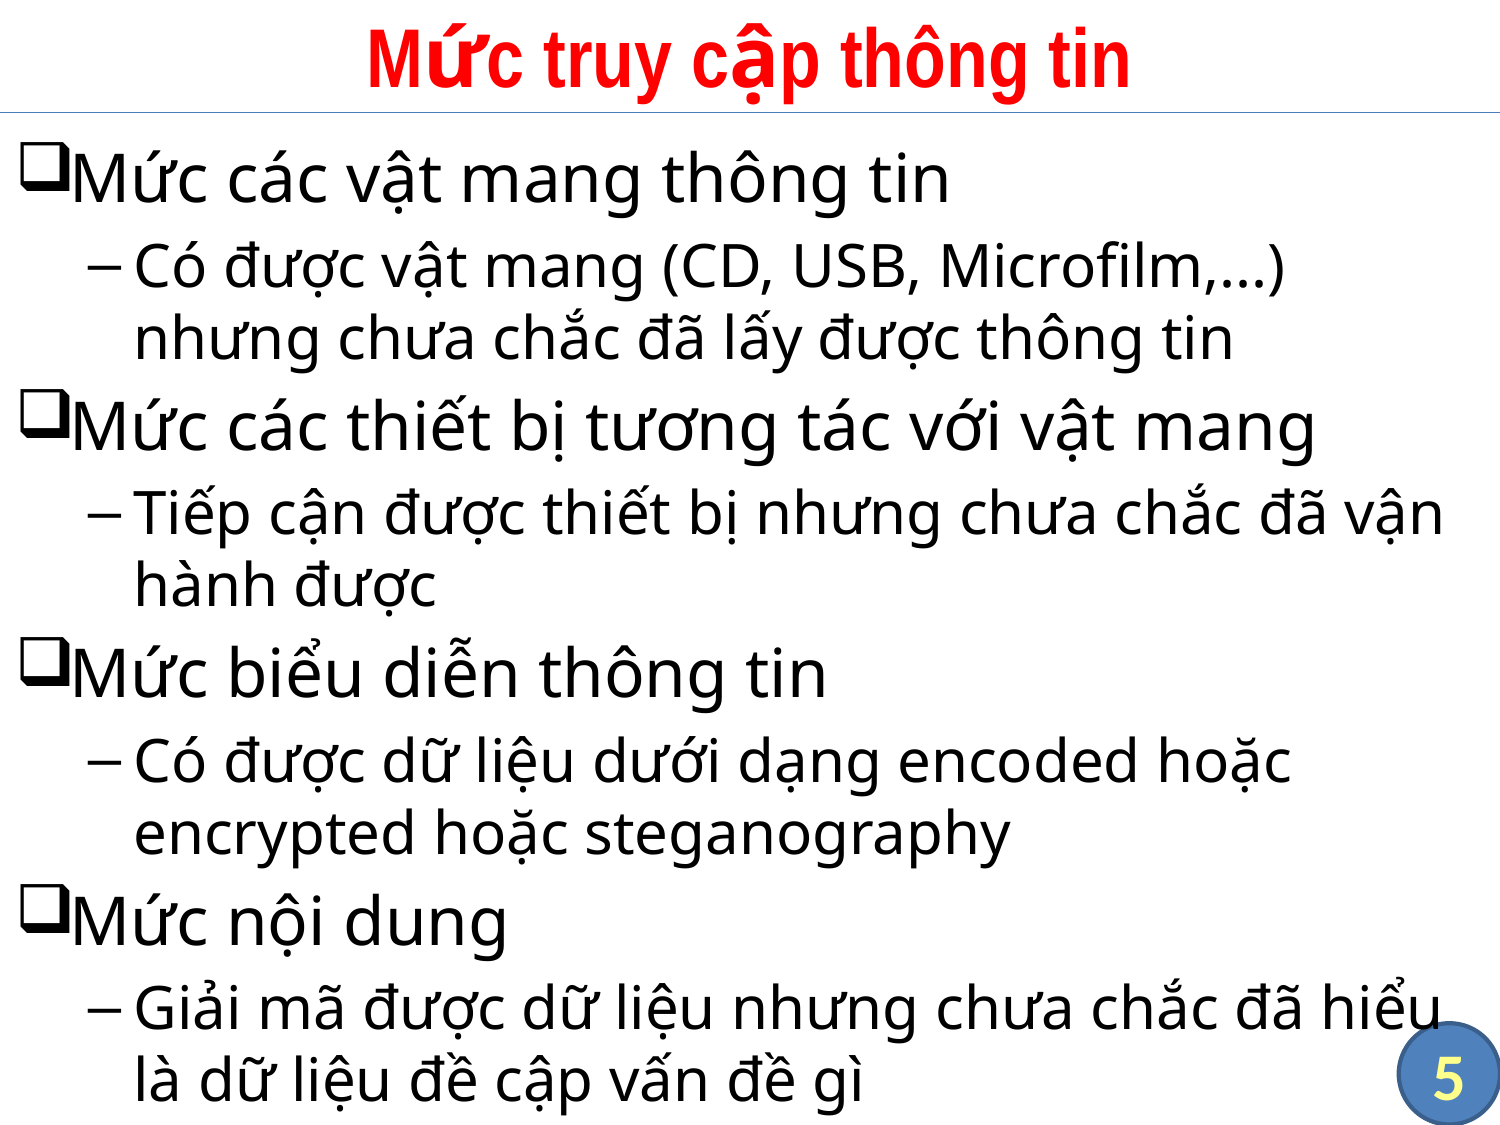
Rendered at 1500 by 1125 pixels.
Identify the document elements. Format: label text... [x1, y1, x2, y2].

list Mức các vật mang thông tin Có được vật mang (CD, USB, Microfilm,...) nhưng chưa chắc đã lấy được thông tin Mức các thiết bị tương tác với vật mang Tiếp cận được thiết bị nhưng chưa chắc đã vận hành được Mức biểu diễn thông tin Có được dữ liệu dưới dạng encoded hoặc encrypted hoặc steganography Mức nội dung Giải mã được dữ liệu nhưng chưa chắc đã hiểu là dữ liệu đề cập vấn đề gì [0, 112, 1500, 1125]
title Mức truy cập thông tin [0, 0, 1500, 112]
